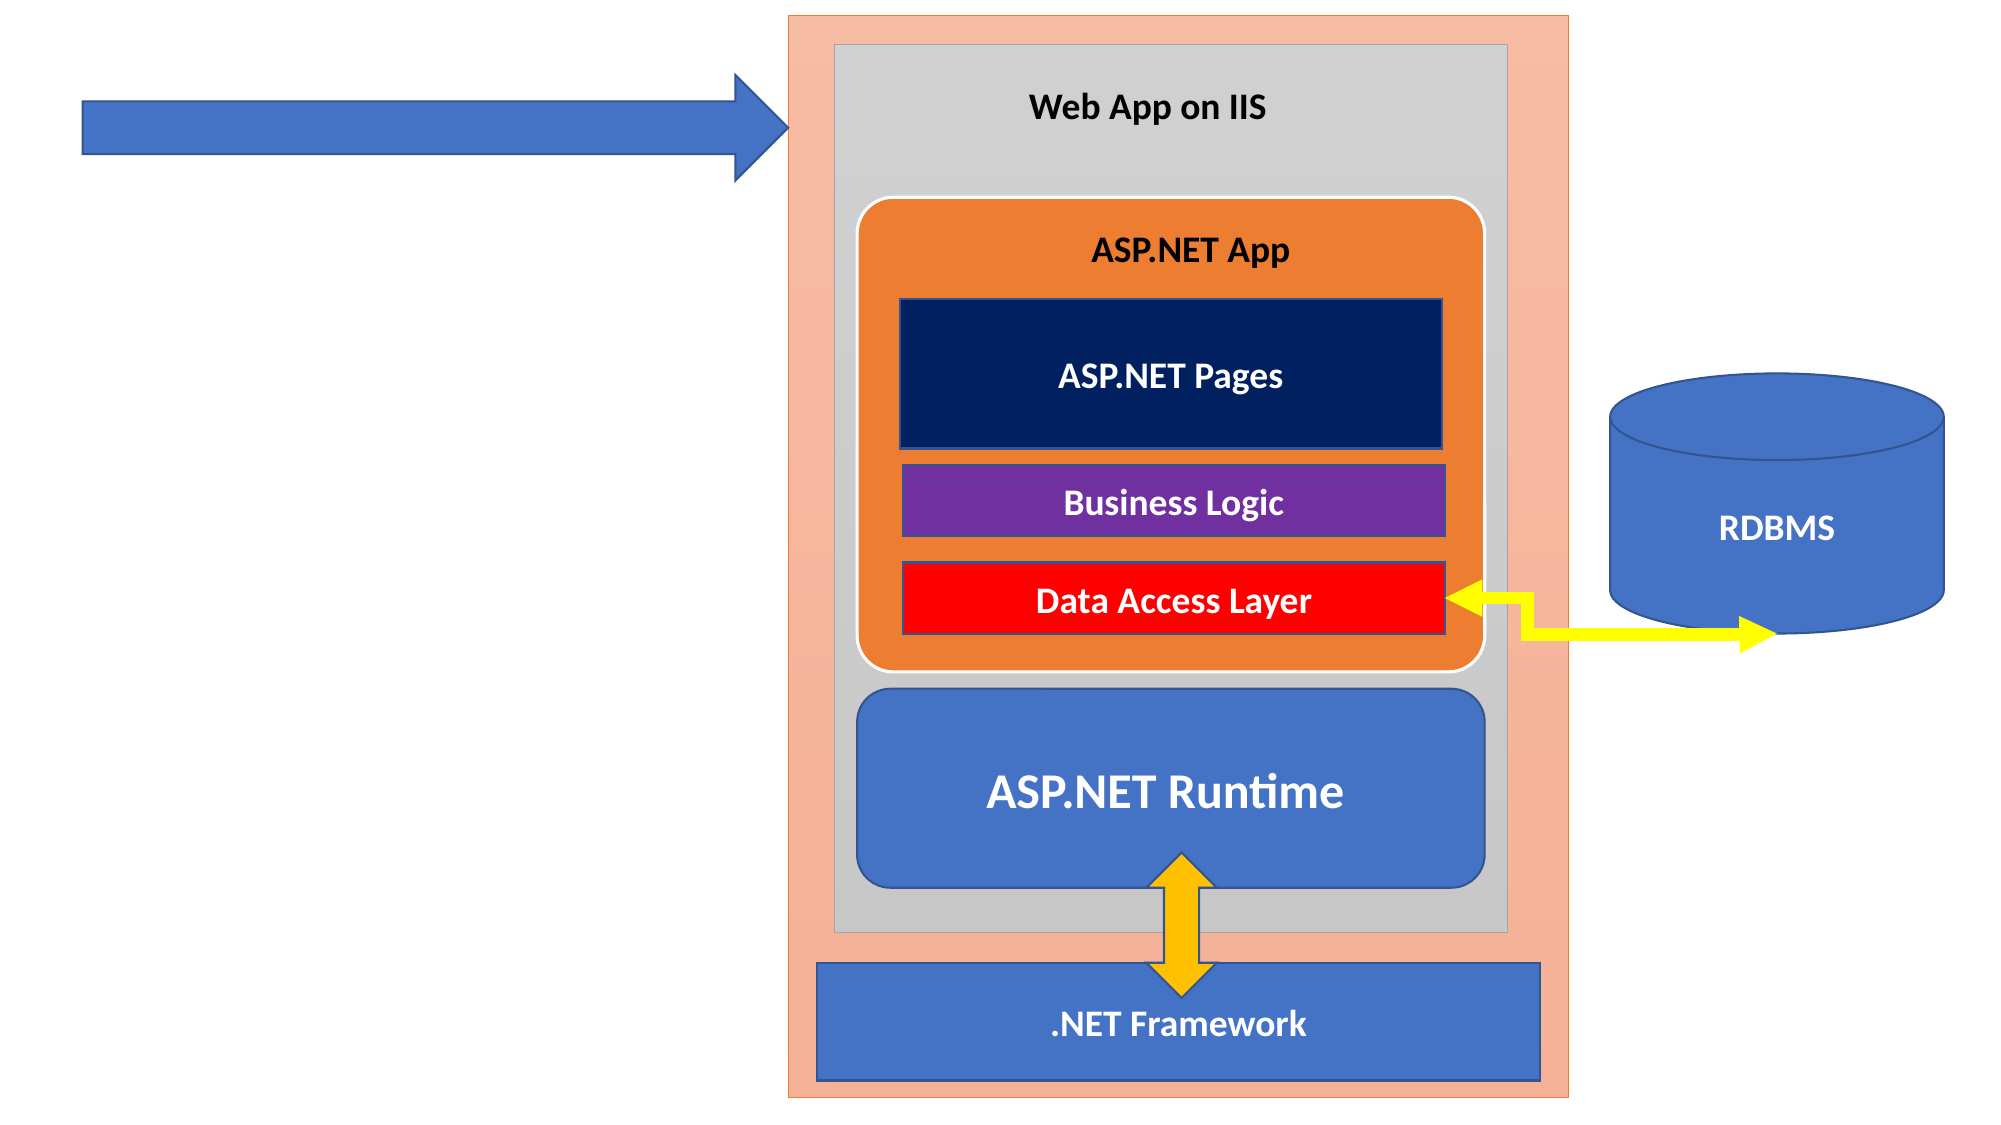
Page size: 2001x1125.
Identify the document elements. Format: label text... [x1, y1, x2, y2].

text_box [1444, 503, 1611, 598]
text_box [81, 72, 790, 184]
text_box Web App on IIS [834, 74, 1462, 135]
text_box ASP.NET App [919, 217, 1462, 277]
text_box Data Access Layer [902, 561, 1446, 635]
text_box [855, 195, 1487, 674]
text_box ASP.NET Pages [899, 298, 1443, 450]
text_box RDBMS [1609, 372, 1945, 635]
text_box [834, 44, 1508, 933]
text_box .NET Framework [816, 962, 1541, 1082]
text_box [1143, 851, 1220, 1000]
text_box [788, 15, 1569, 1098]
text_box Business Logic [902, 464, 1446, 537]
text_box ASP.NET Runtime [856, 687, 1486, 889]
